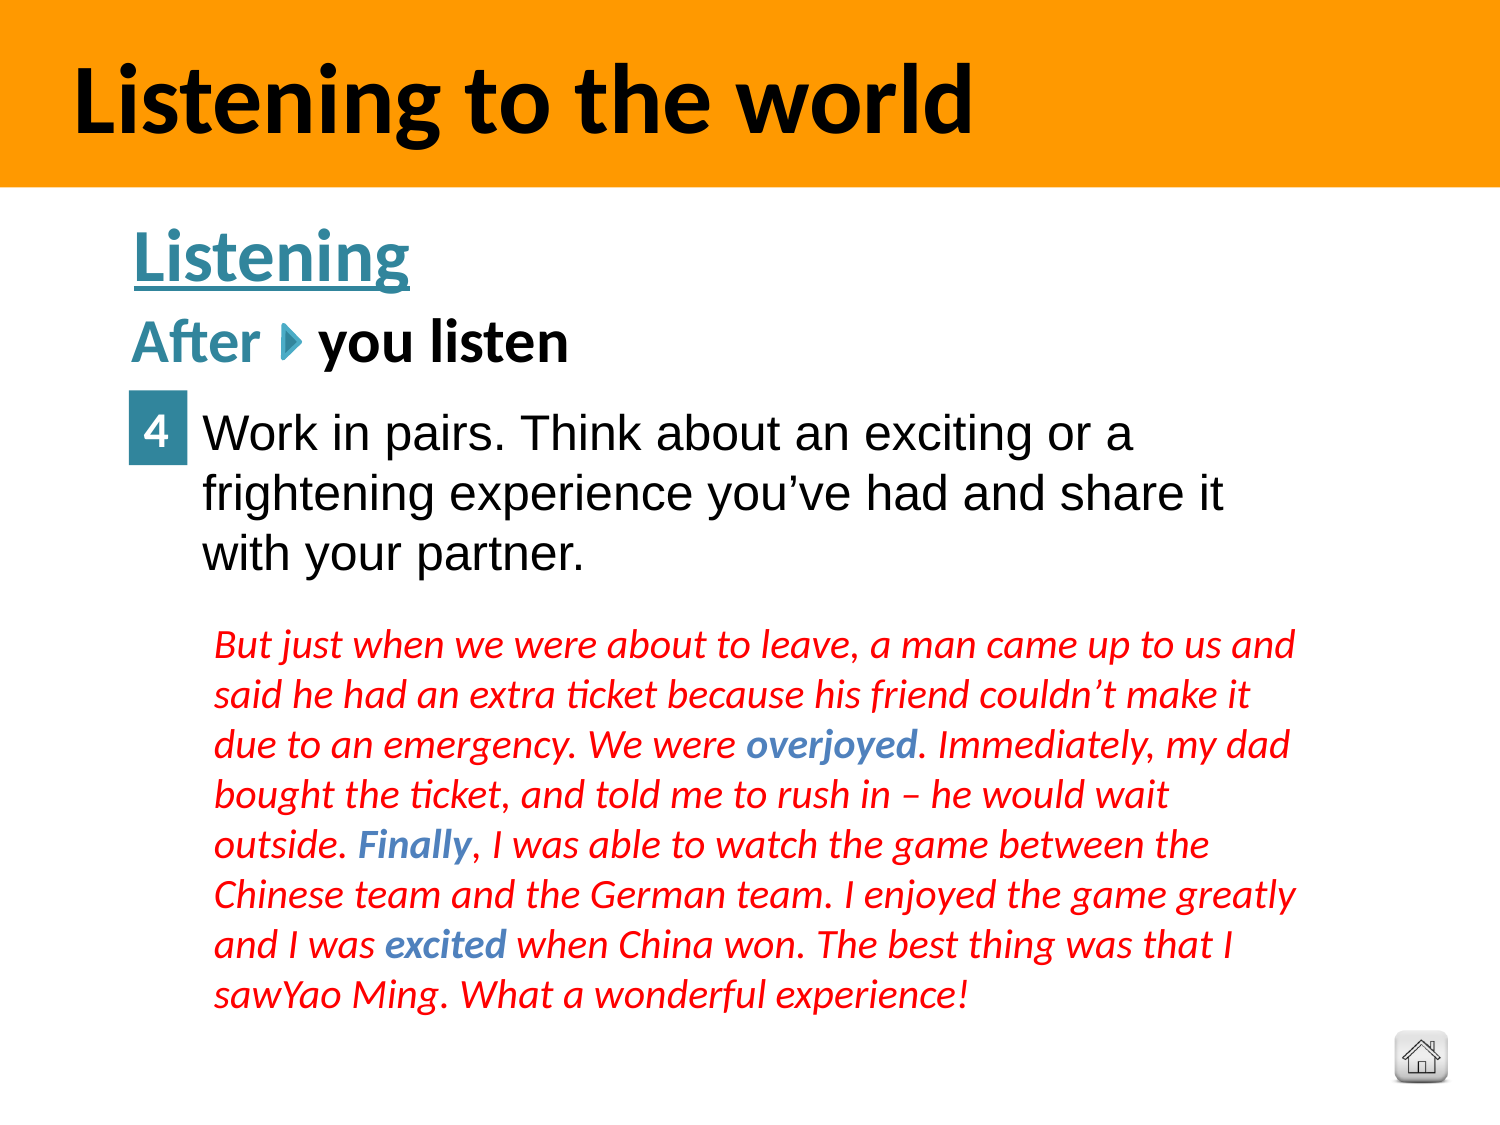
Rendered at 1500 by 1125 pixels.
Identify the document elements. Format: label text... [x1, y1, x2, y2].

picture [1382, 1019, 1460, 1097]
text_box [128, 390, 1290, 591]
text_box Listening [119, 199, 426, 291]
text_box But just when we were about to leave, a man came up to us and said he had an extra ticket because his friend couldn’t make it due to an emergency. We were overjoyed. Immediately, my dad bought the ticket, and told me to rush in – he would wait outside. Finally, I was able to watch the game between the Chinese team and the German team. I enjoyed the game greatly and I was excited when China won. The best thing was that I sawYao Ming. What a wonderful experience! [199, 609, 1325, 1025]
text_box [116, 292, 762, 385]
text_box Listening to the world [0, 0, 1500, 190]
